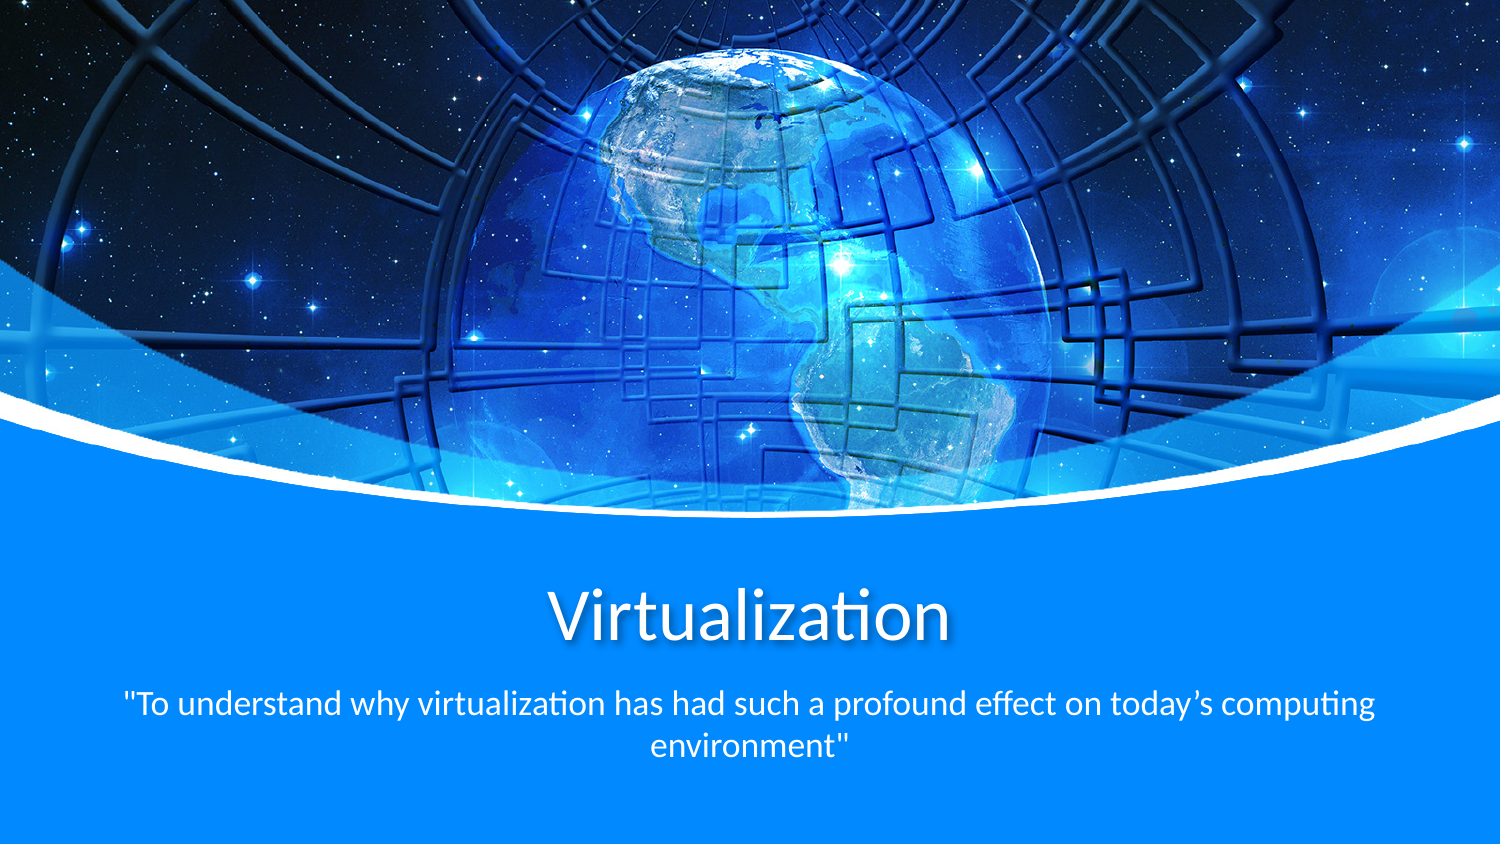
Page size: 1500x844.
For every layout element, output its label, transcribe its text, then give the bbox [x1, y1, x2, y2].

picture [0, 0, 1500, 844]
title Virtualization [86, 547, 1414, 672]
subtitle "To understand why virtualization has had such a profound effect on today’s computing environment" [86, 672, 1414, 773]
